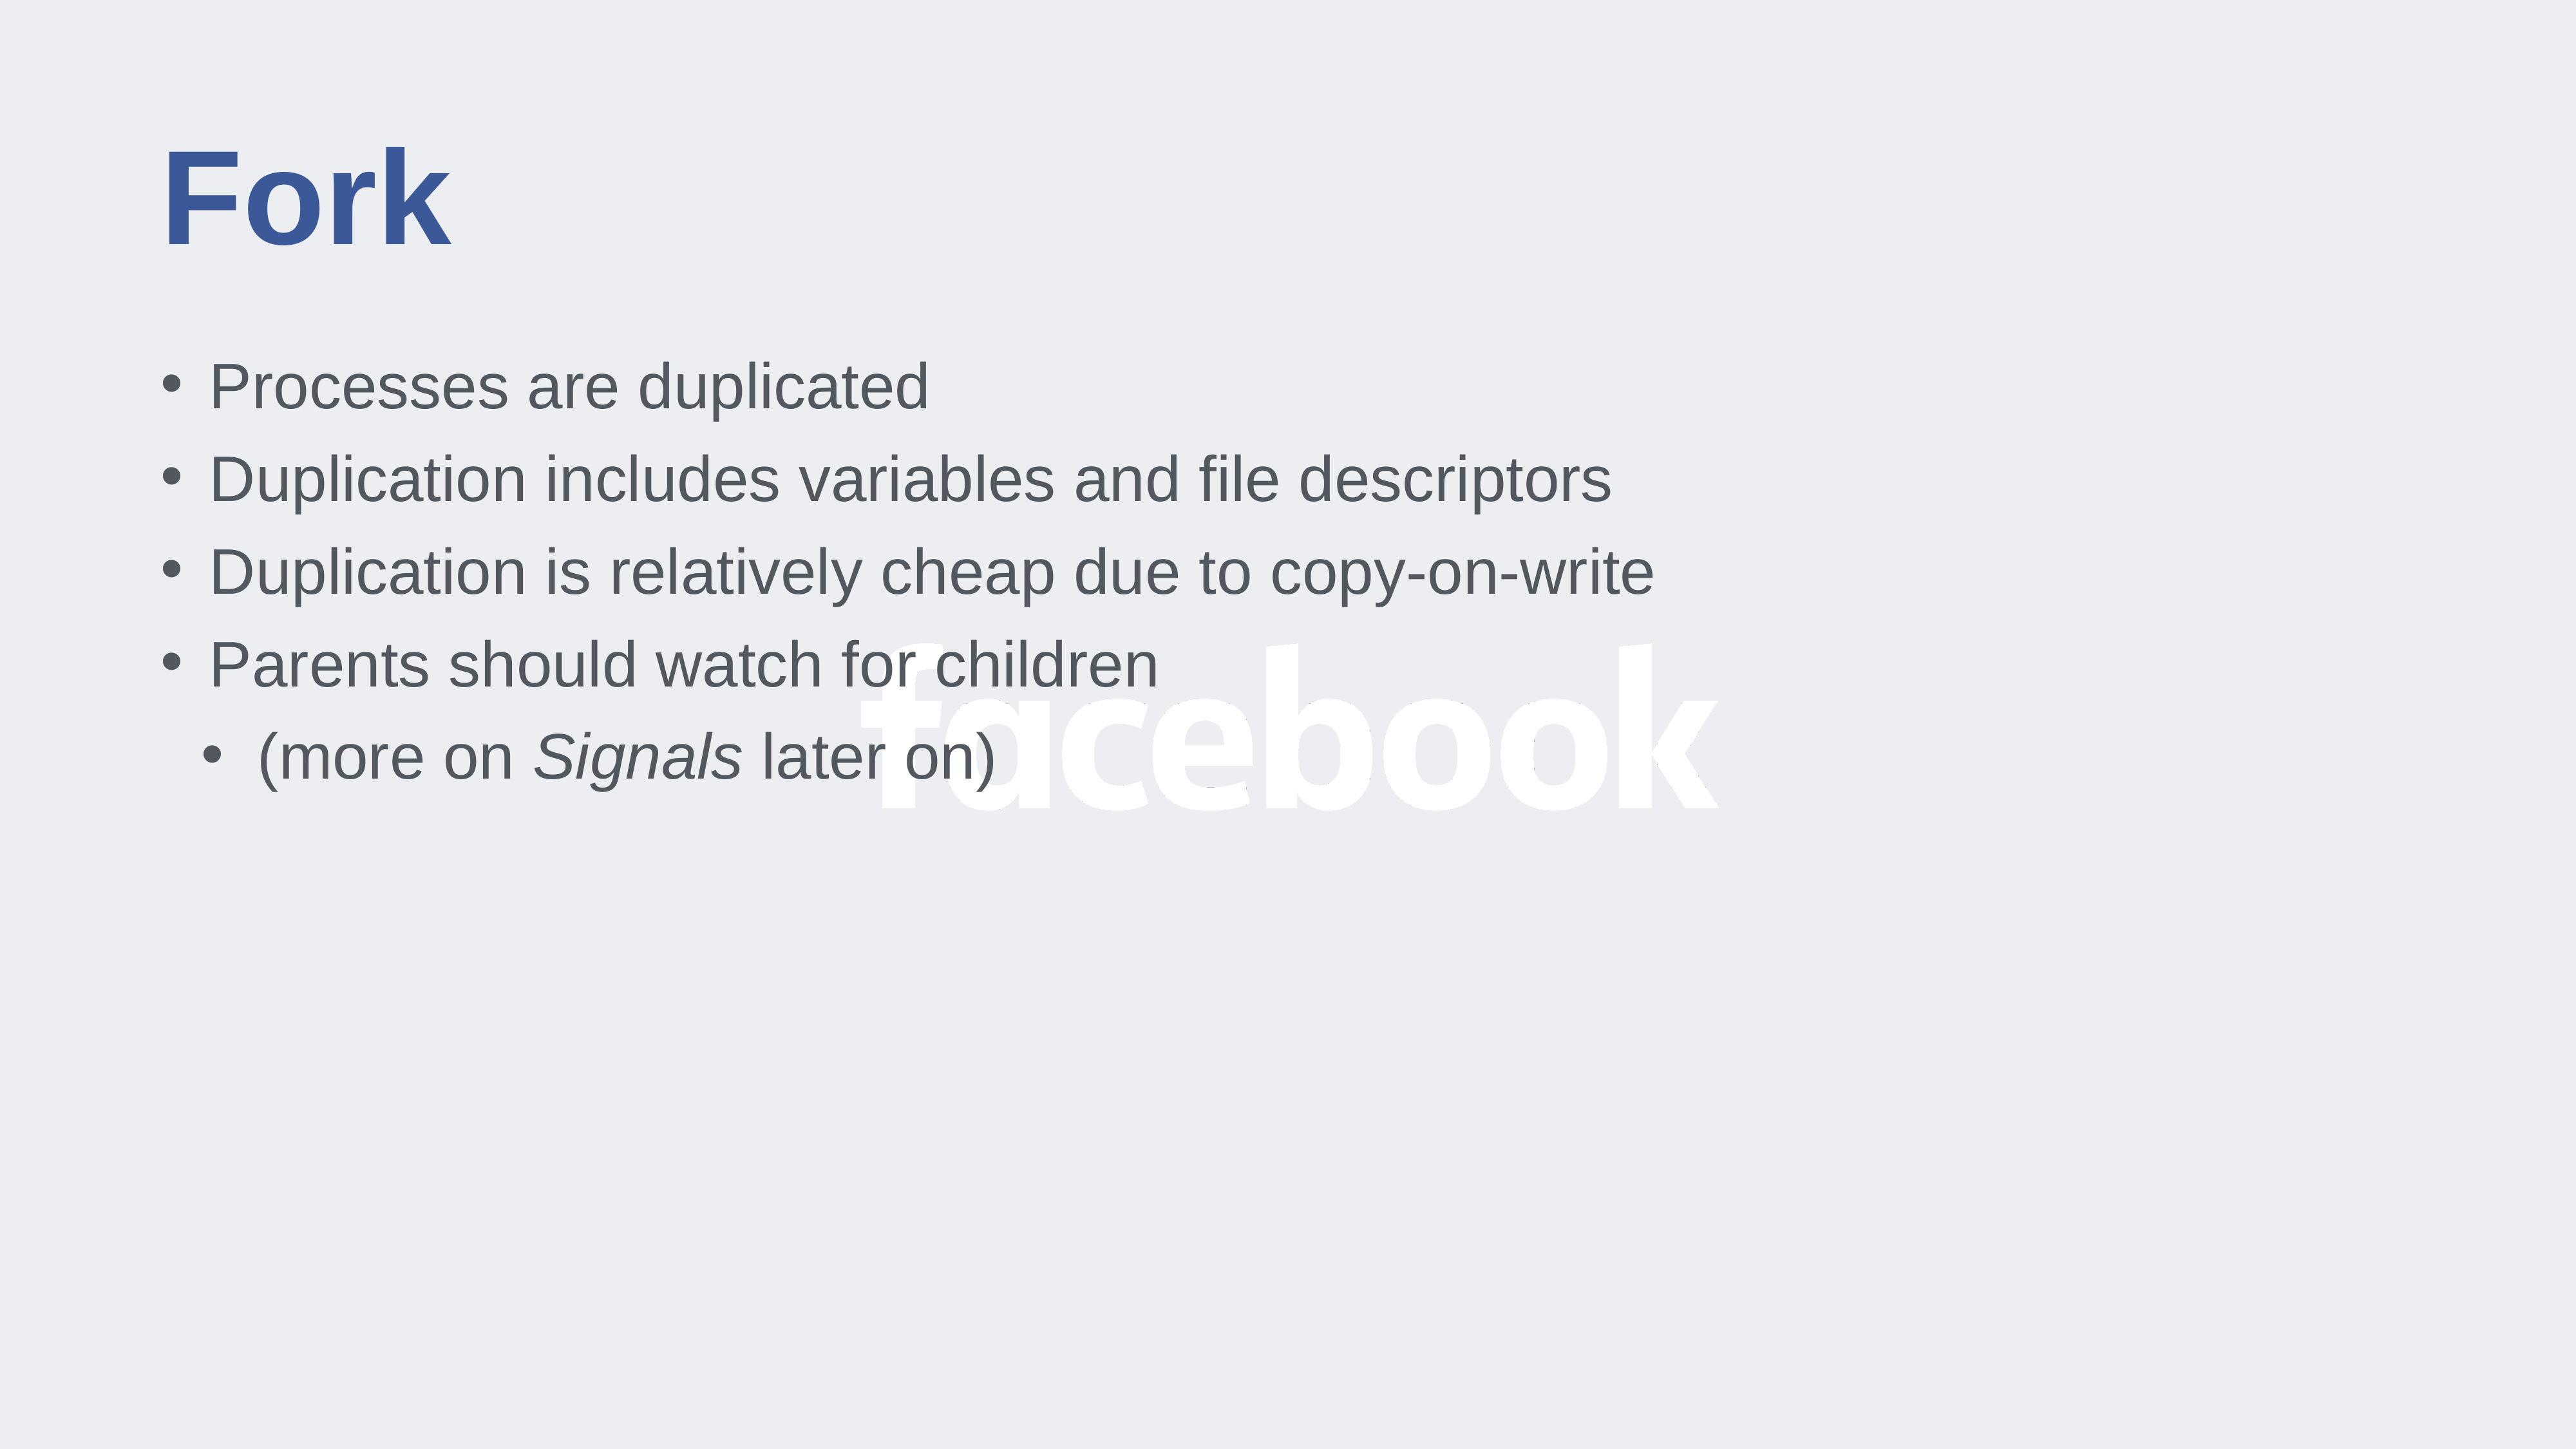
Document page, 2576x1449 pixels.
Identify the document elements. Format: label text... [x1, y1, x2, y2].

list Processes are duplicated Duplication includes variables and file descriptors Duplication is relatively cheap due to copy-on-write Parents should watch for children (more on Signals later on) [160, 328, 2415, 1335]
title Fork [160, 109, 2415, 305]
